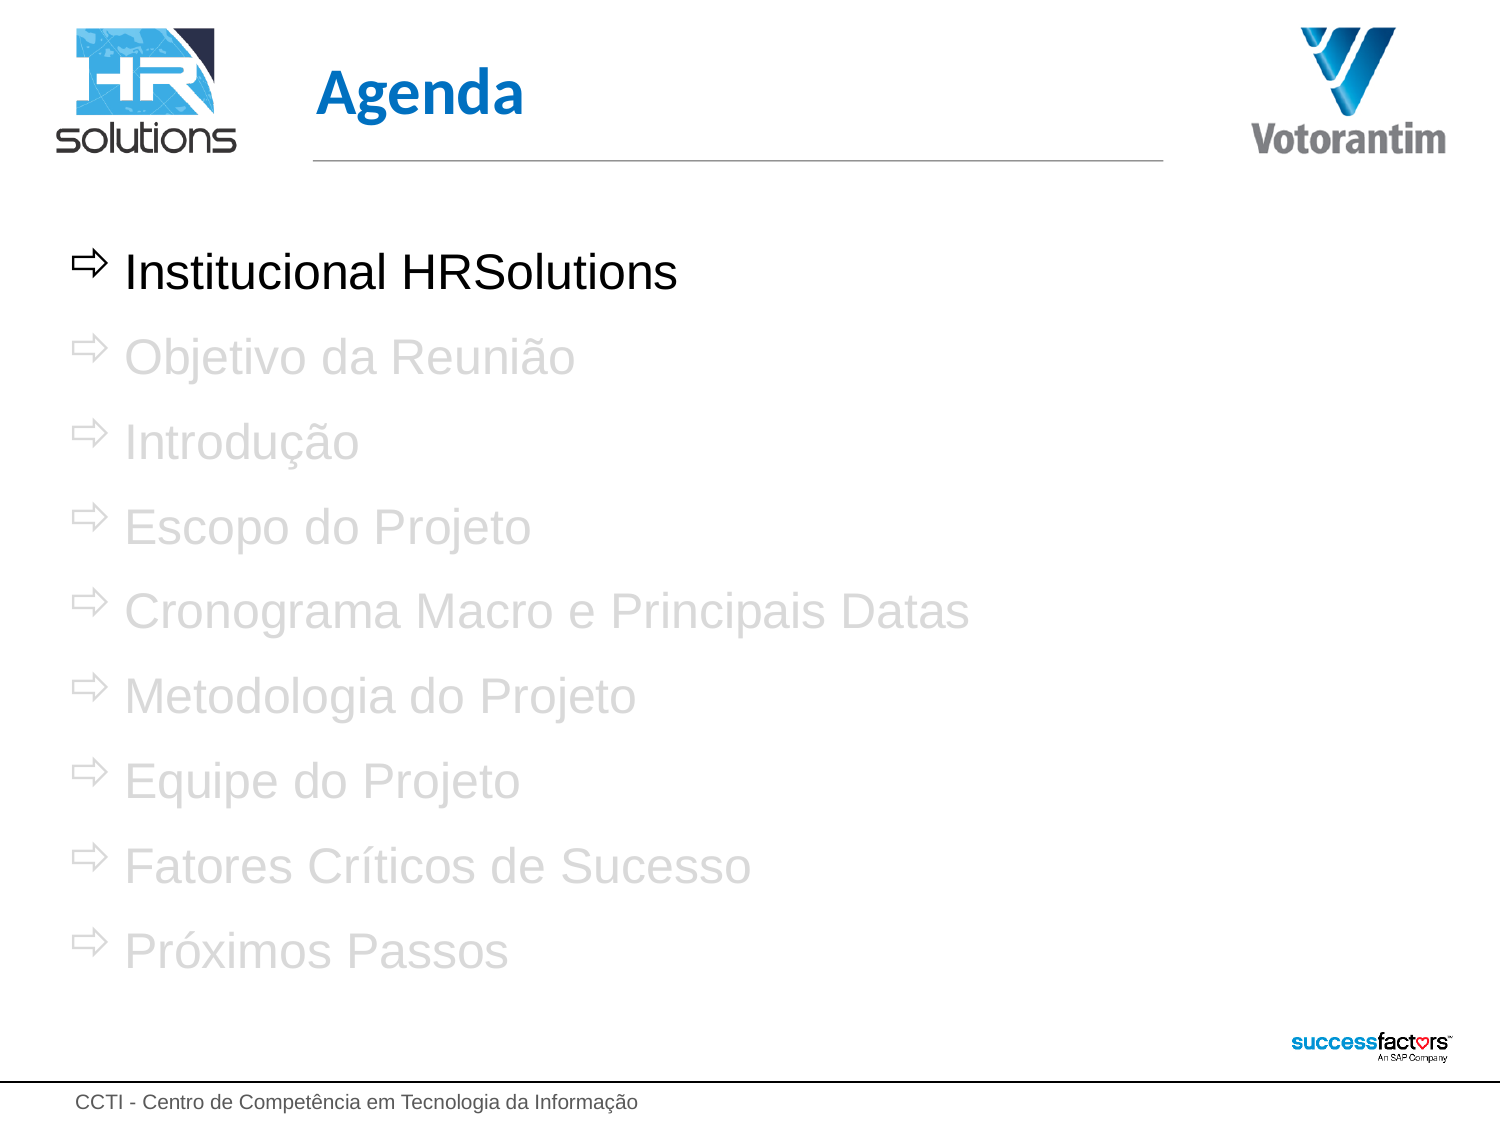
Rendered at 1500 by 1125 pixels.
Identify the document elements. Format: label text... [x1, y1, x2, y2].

picture [53, 20, 240, 155]
title Agenda [301, 23, 1227, 154]
picture [1249, 24, 1447, 155]
picture [1281, 1019, 1463, 1075]
list Institucional HRSolutions Objetivo da Reunião Introdução Escopo do Projeto Cronograma Macro e Principais Datas Metodologia do Projeto Equipe do Projeto Fatores Críticos de Sucesso Próximos Passos [53, 231, 1442, 1047]
